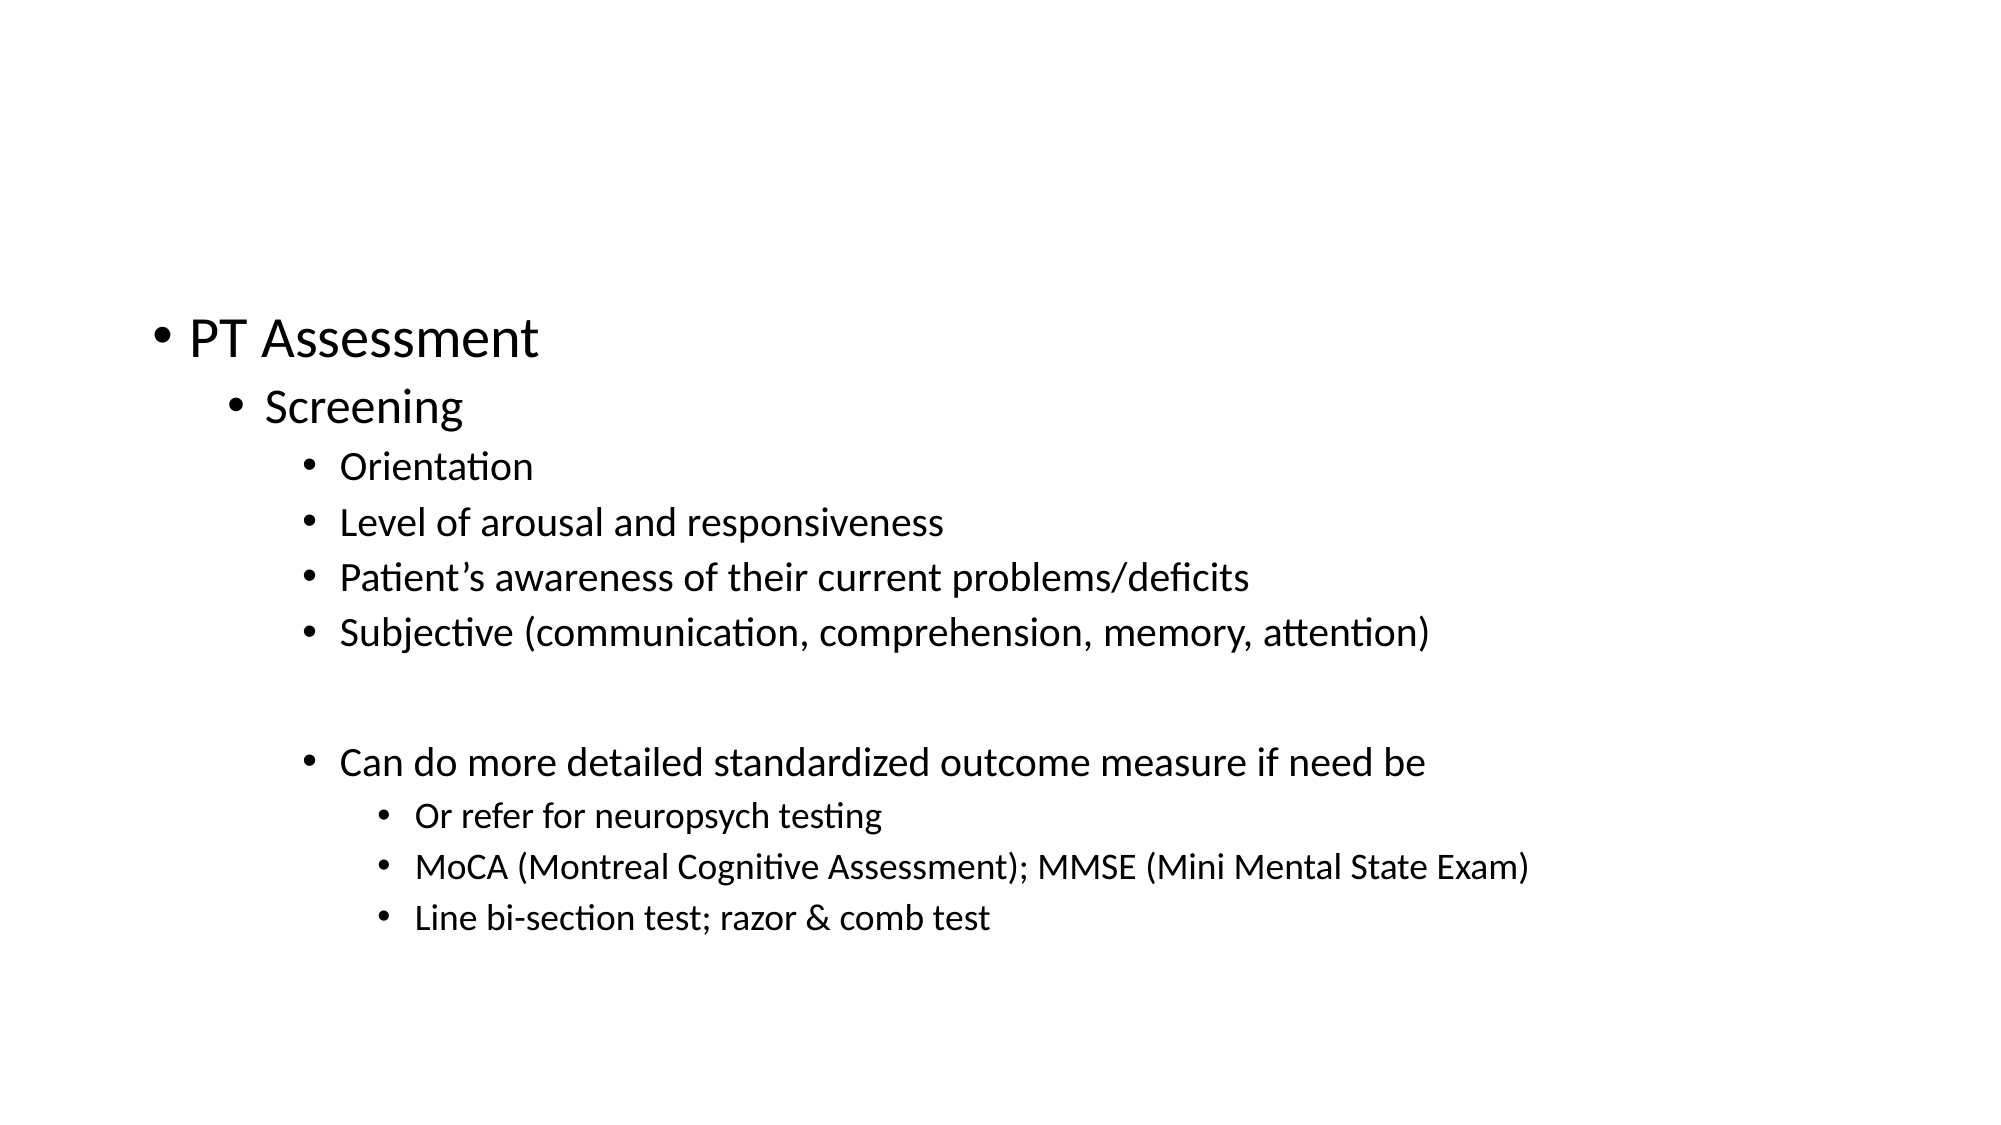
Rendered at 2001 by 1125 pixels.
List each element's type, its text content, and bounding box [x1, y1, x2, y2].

list PT Assessment Screening Orientation Level of arousal and responsiveness Patient’s awareness of their current problems/deficits Subjective (communication, comprehension, memory, attention) Can do more detailed standardized outcome measure if need be Or refer for neuropsych testing MoCA (Montreal Cognitive Assessment); MMSE (Mini Mental State Exam) Line bi-section test; razor & comb test [137, 299, 1863, 1014]
